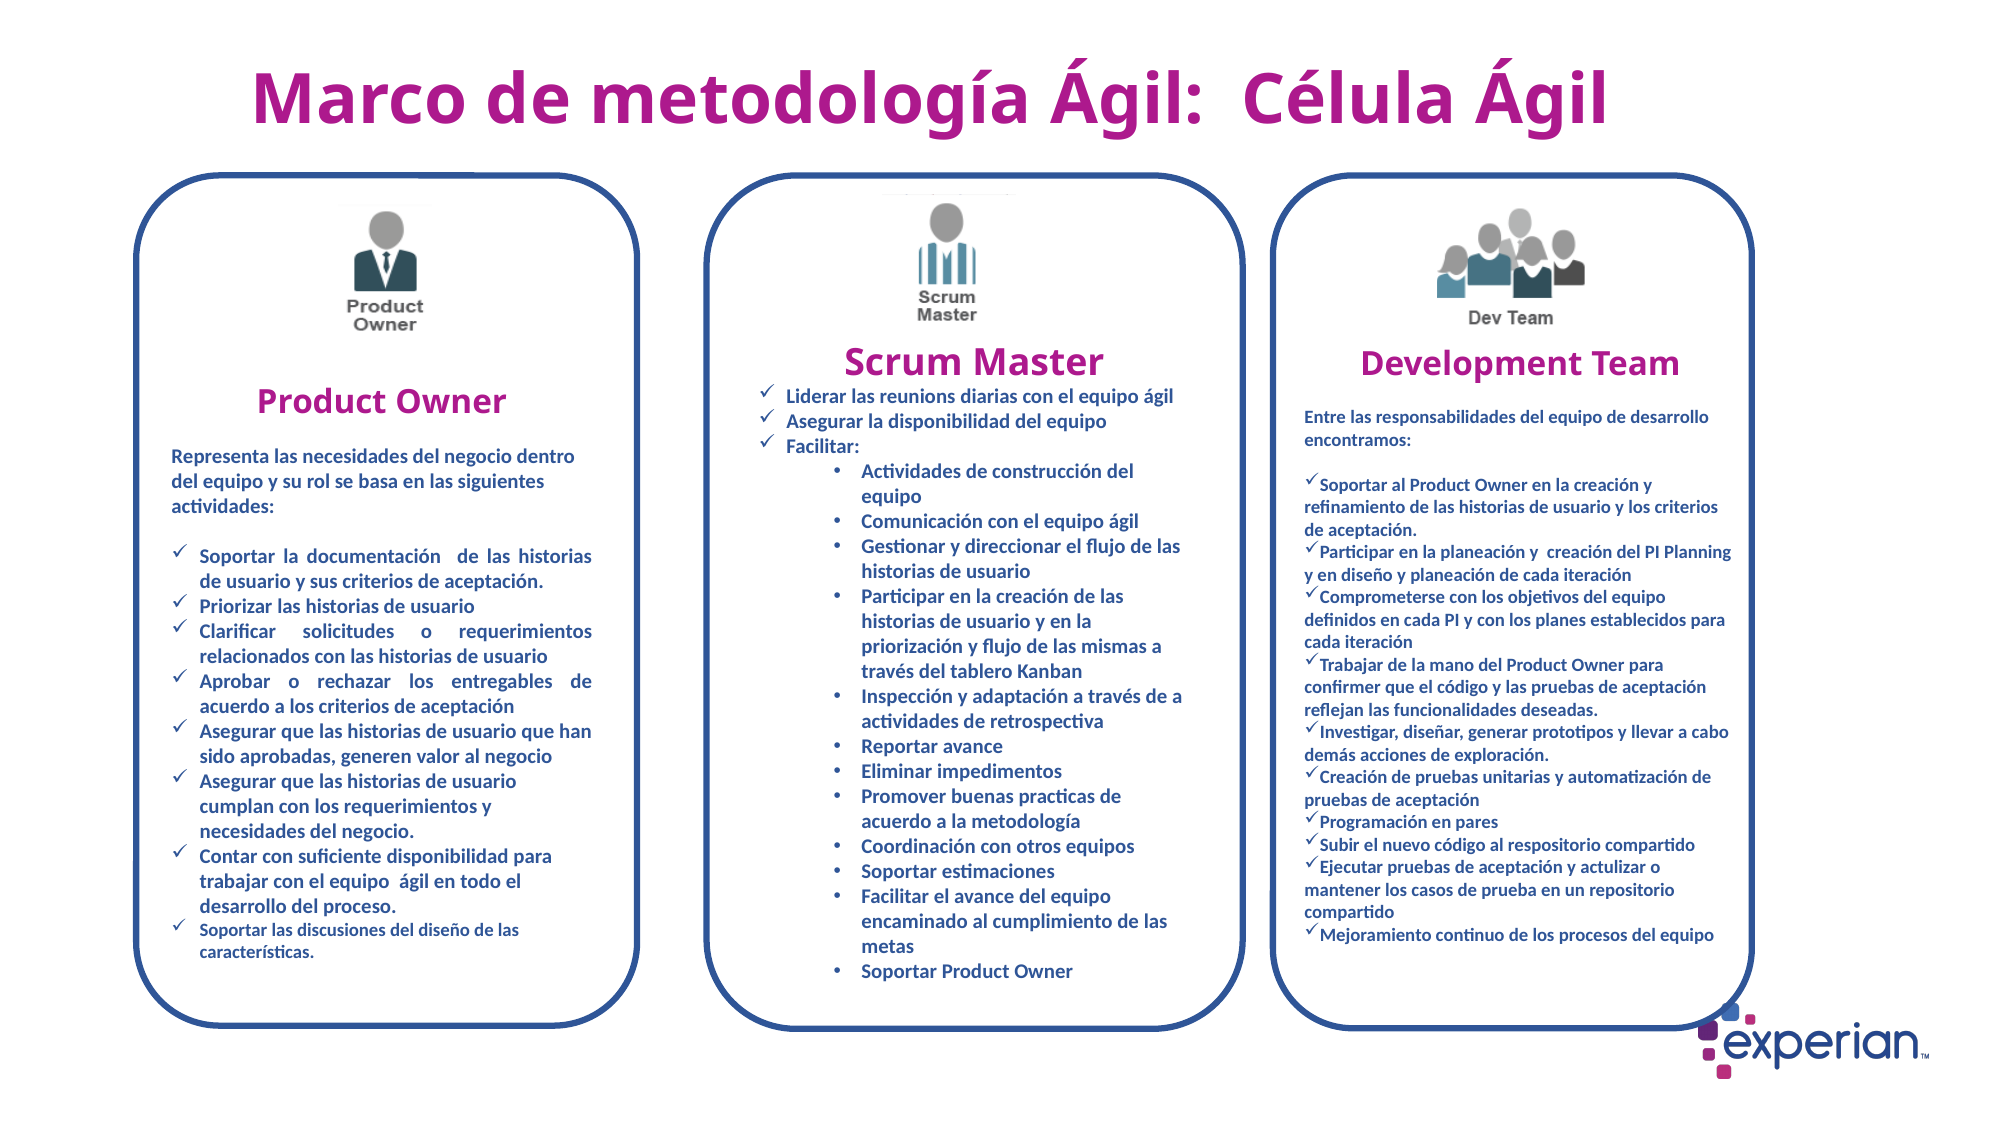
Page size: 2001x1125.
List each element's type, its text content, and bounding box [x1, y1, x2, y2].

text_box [136, 175, 638, 1029]
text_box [1272, 175, 1752, 1029]
picture [338, 204, 432, 337]
title Marco de metodología Ágil: Célula Ágil [56, 55, 1806, 148]
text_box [706, 175, 1243, 1029]
picture [1698, 1003, 1929, 1079]
picture [882, 194, 1016, 330]
